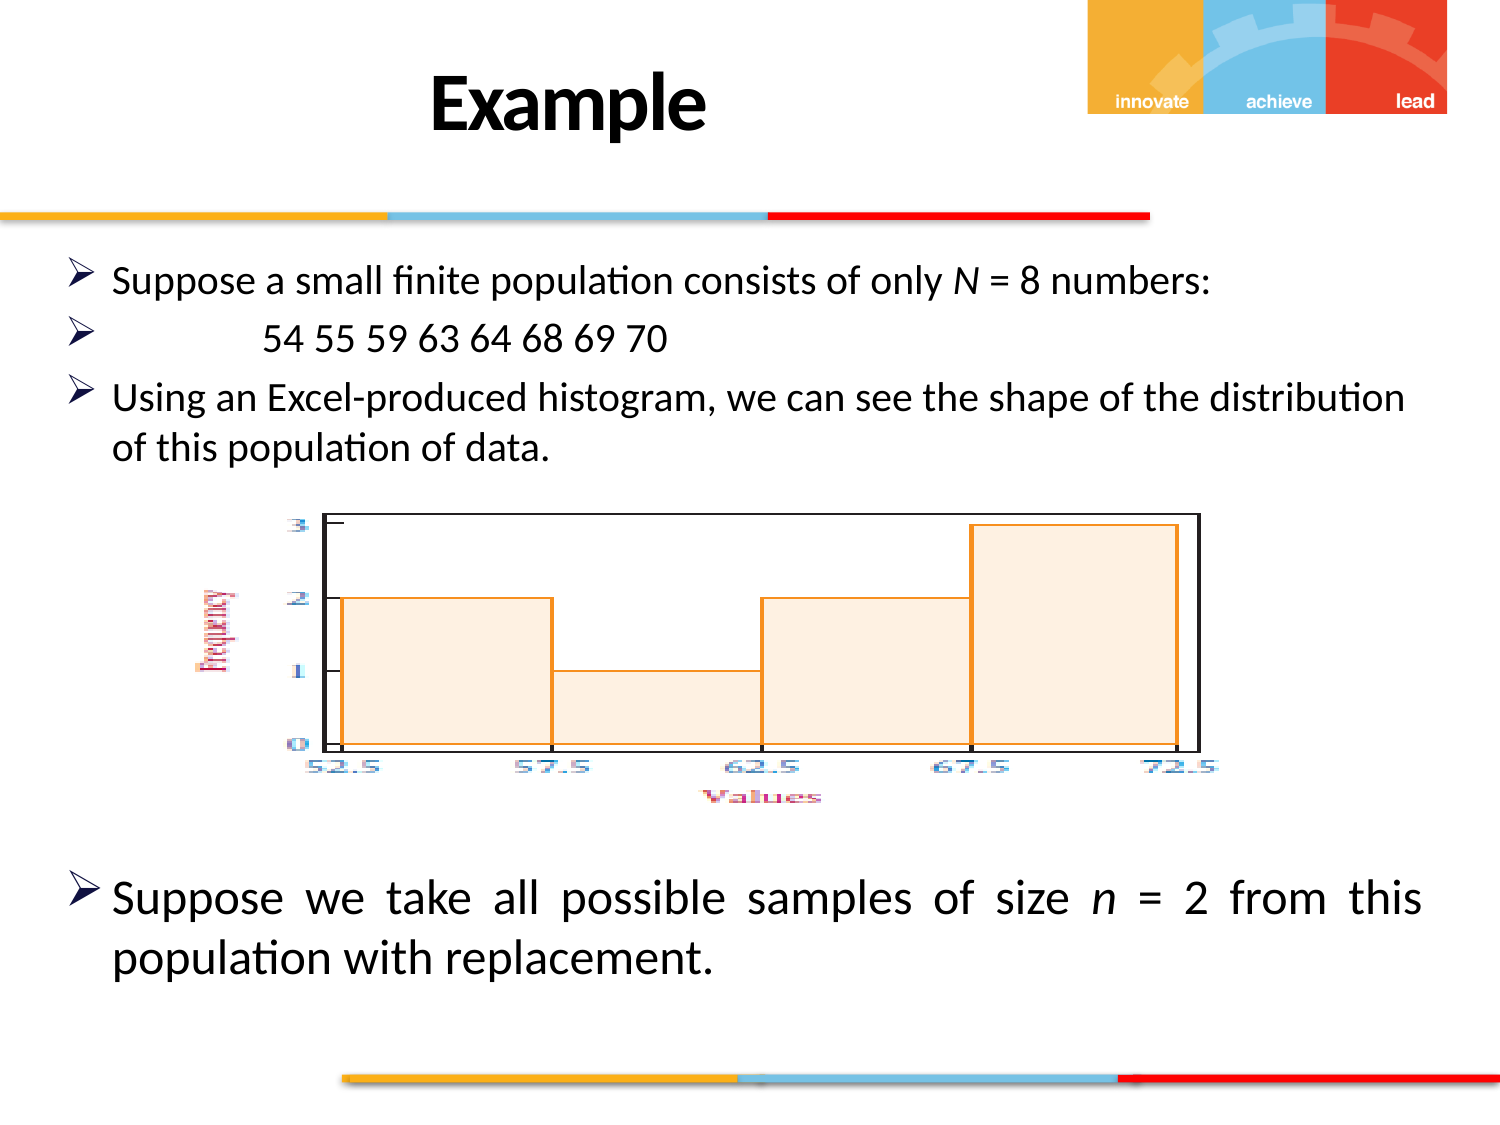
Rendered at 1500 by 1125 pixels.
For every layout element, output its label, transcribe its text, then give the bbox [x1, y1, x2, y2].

picture [174, 491, 1263, 813]
list Suppose a small finite population consists of only N = 8 numbers: 54 55 59 63 64 68 69 70 Using an Excel-produced histogram, we can see the shape of the distribution of this population of data. Suppose we take all possible samples of size n = 2 from this population with replacement. [50, 245, 1438, 1063]
list Example [50, 24, 1088, 213]
picture [1087, 0, 1448, 114]
